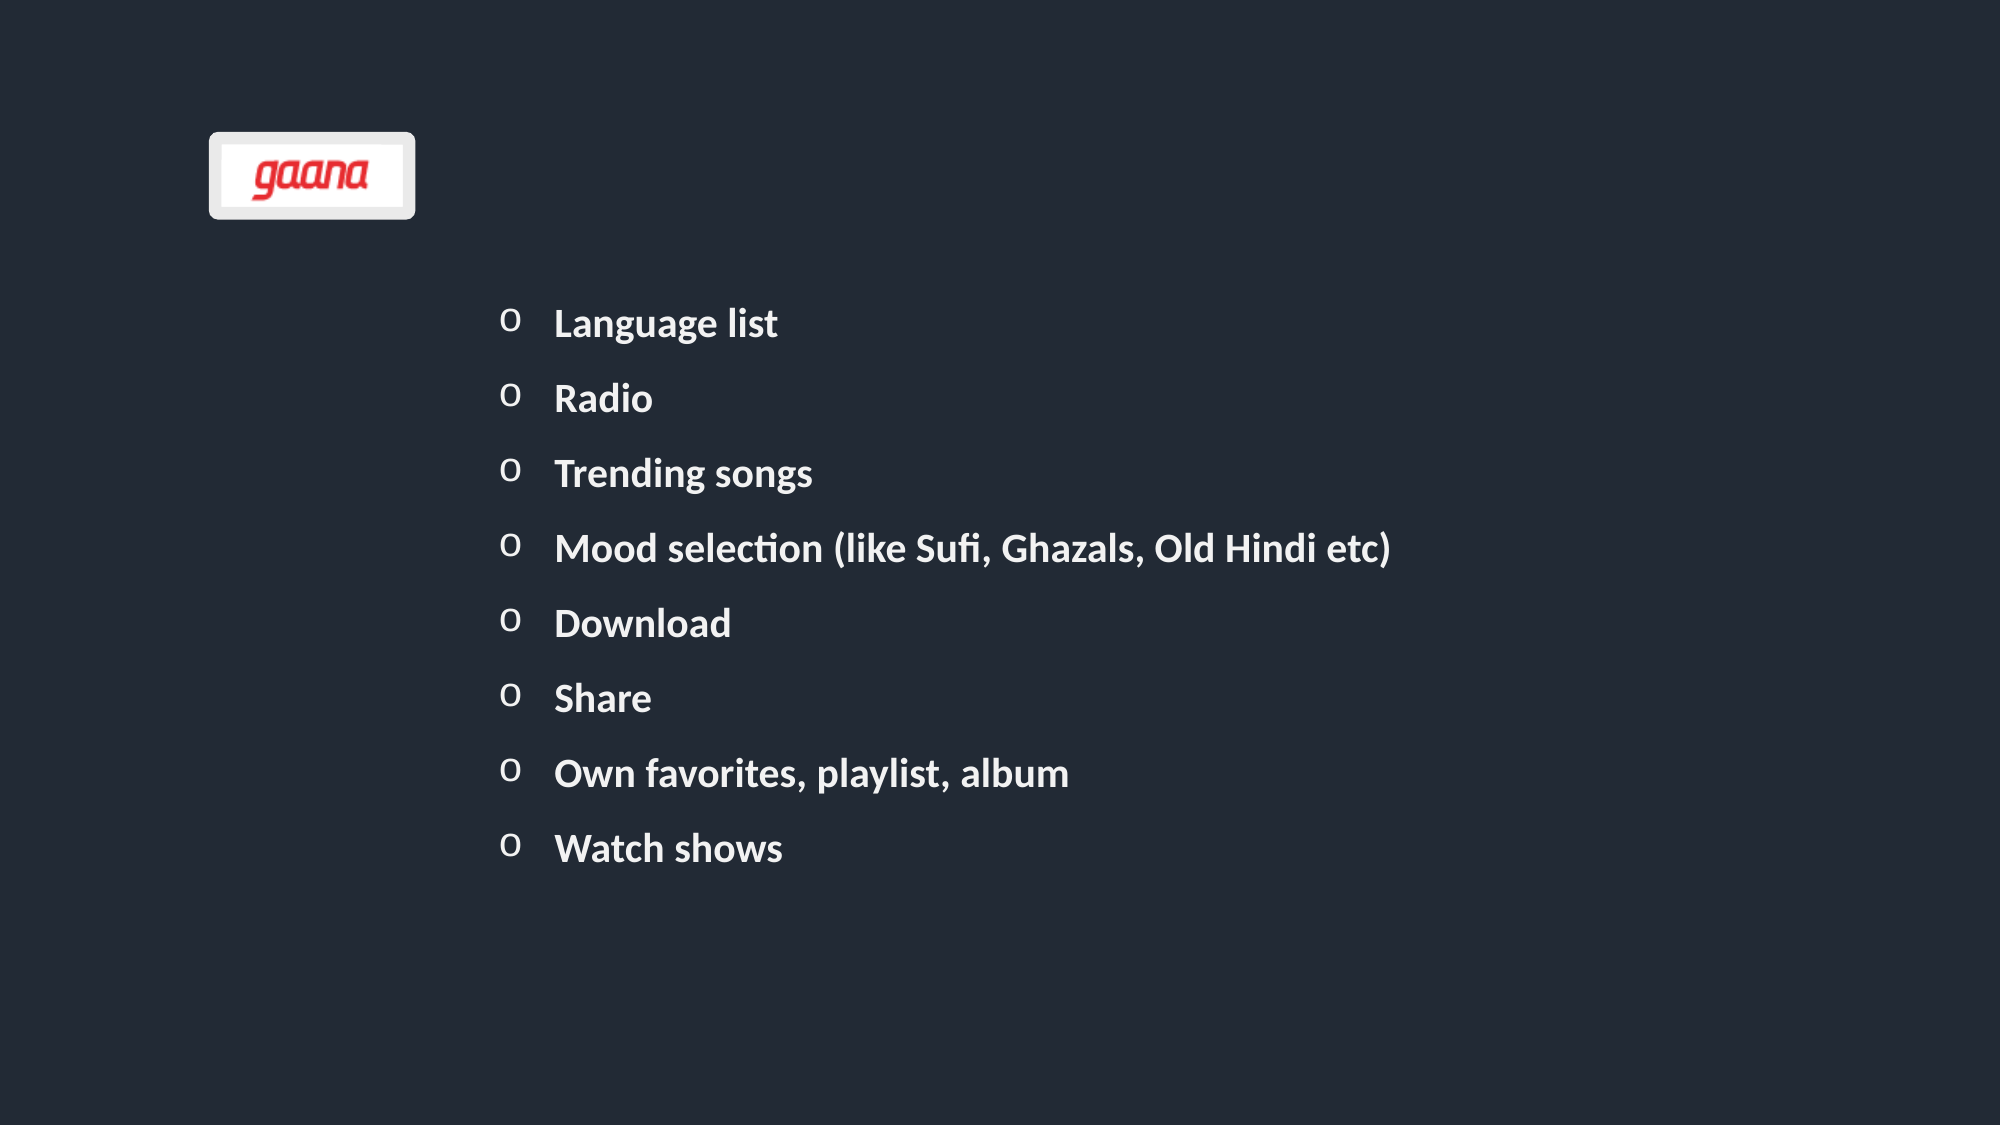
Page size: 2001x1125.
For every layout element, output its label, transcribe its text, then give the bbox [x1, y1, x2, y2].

picture [215, 138, 409, 214]
text_box Language list Radio Trending songs Mood selection (like Sufi, Ghazals, Old Hindi etc) Download Share Own favorites, playlist, album Watch shows [483, 213, 1484, 879]
